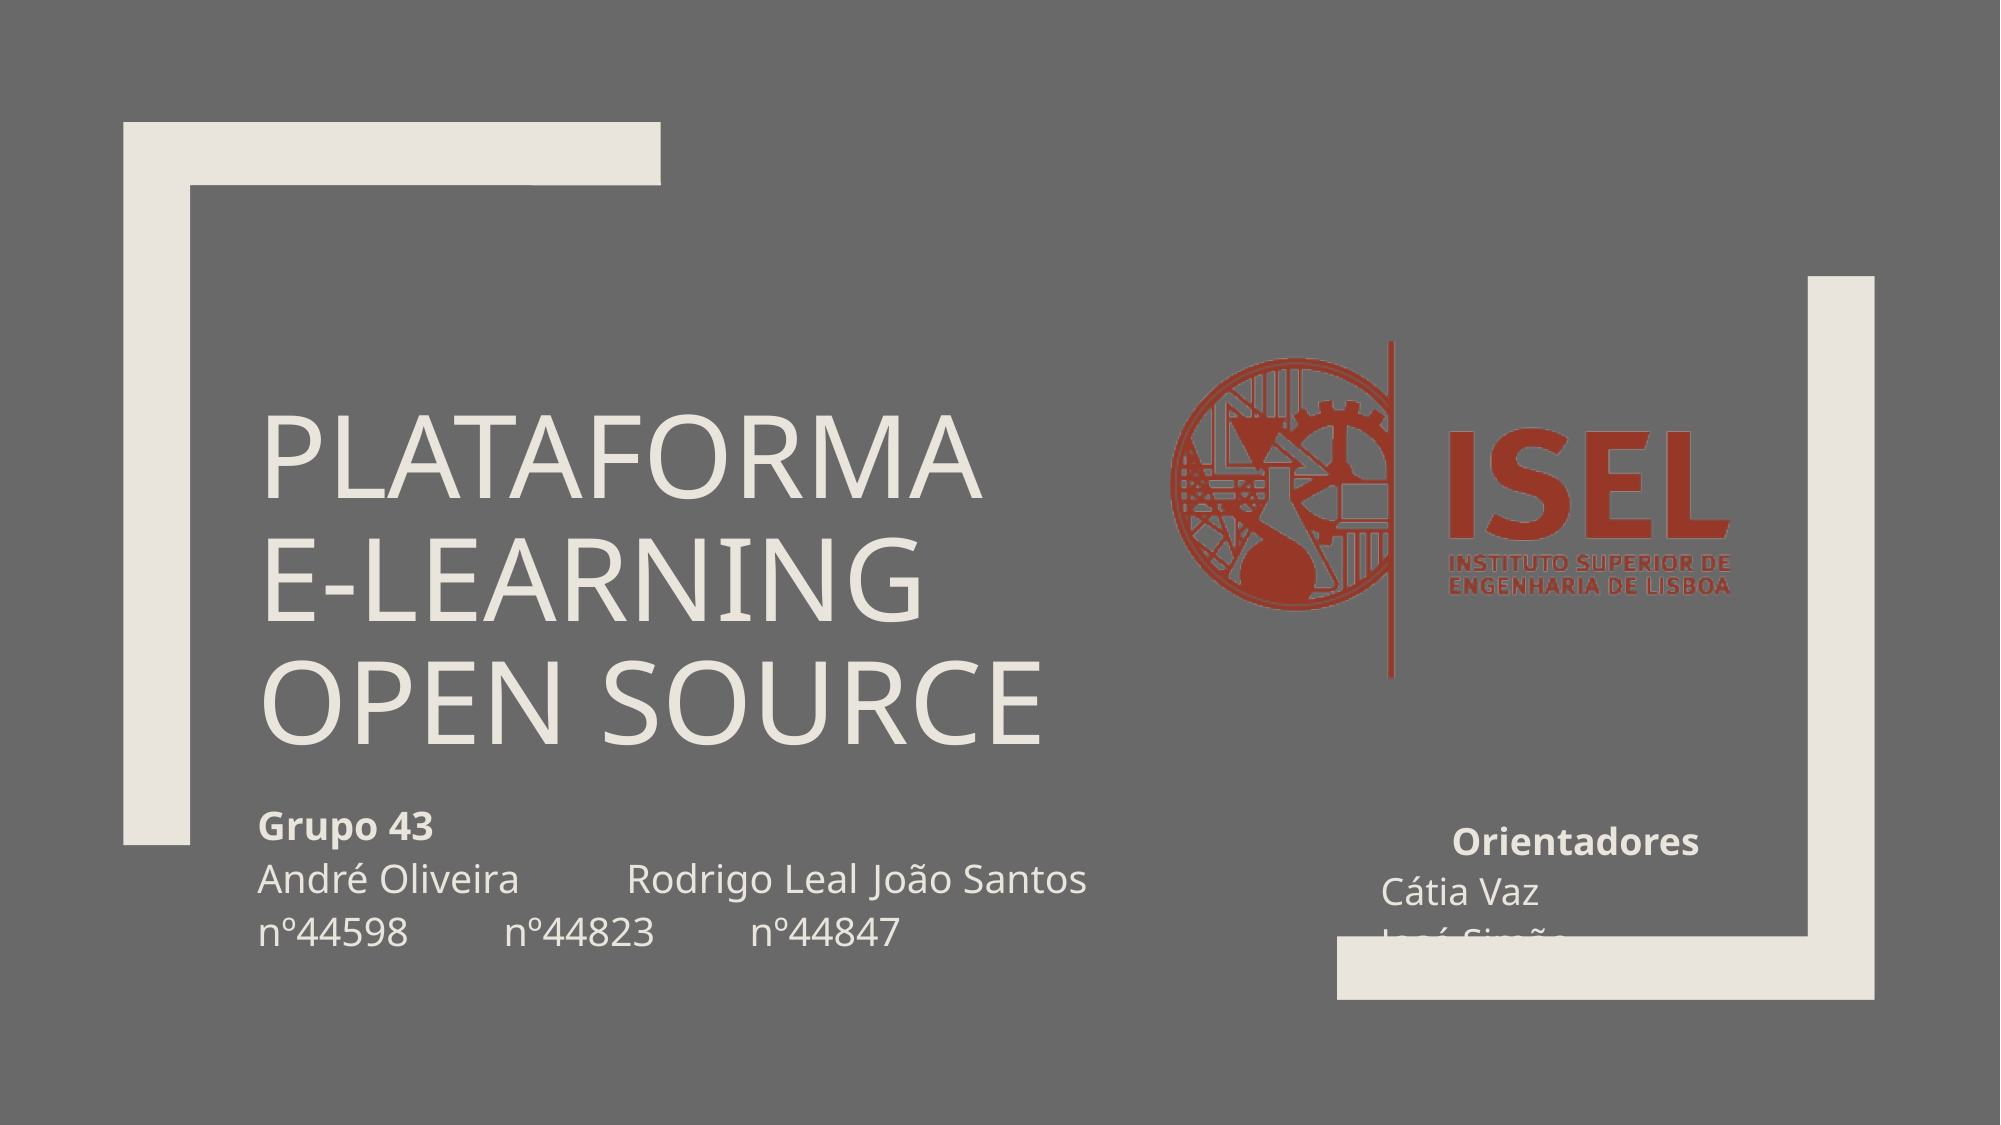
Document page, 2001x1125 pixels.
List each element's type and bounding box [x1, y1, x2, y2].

picture [1170, 341, 1731, 679]
text_box [123, 122, 1875, 1000]
